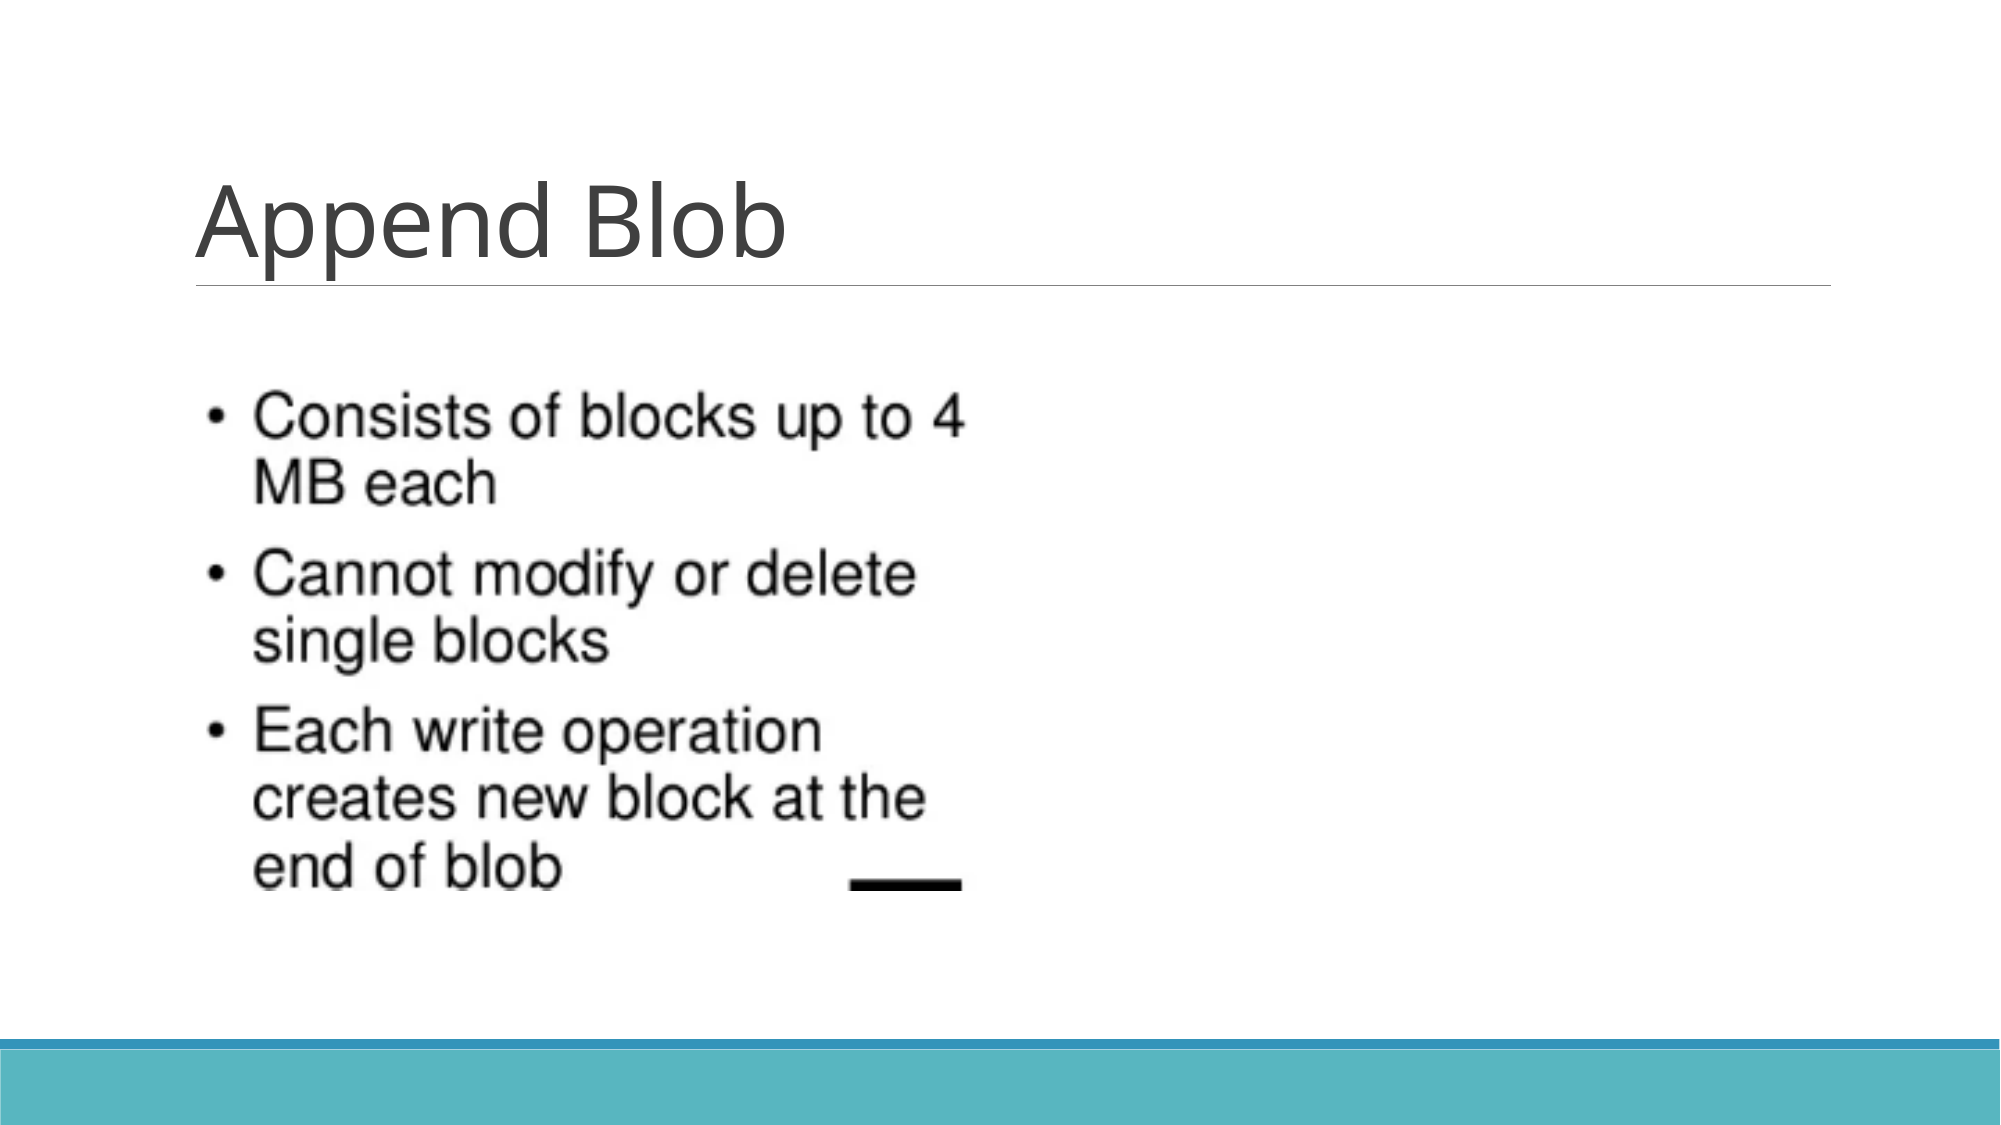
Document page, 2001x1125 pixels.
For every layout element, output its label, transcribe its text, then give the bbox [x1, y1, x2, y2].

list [179, 321, 1105, 892]
title Append Blob [180, 47, 1830, 285]
